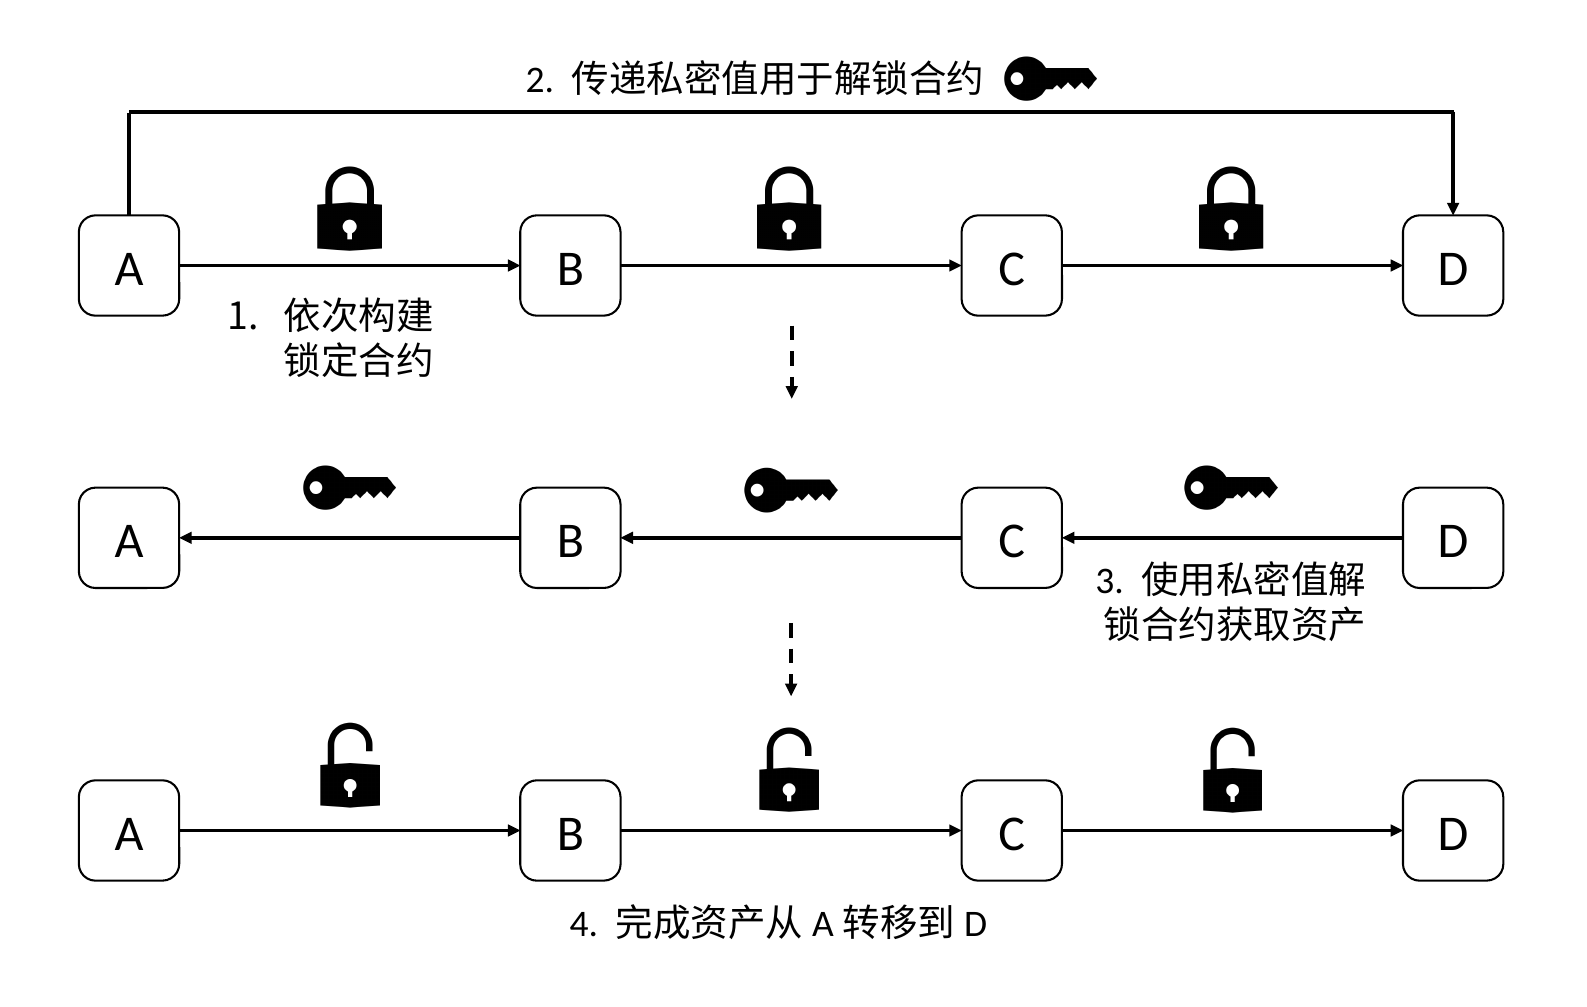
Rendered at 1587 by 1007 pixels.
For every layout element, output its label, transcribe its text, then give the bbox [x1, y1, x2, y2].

picture [740, 439, 842, 541]
text_box C [960, 214, 1064, 317]
picture [734, 153, 844, 264]
text_box D [1401, 214, 1505, 317]
text_box B [519, 486, 622, 590]
picture [294, 153, 405, 264]
text_box B [519, 779, 622, 882]
picture [299, 437, 400, 538]
text_box C [960, 779, 1064, 882]
text_box 依次构建 锁定合约 [212, 284, 449, 390]
text_box C [960, 486, 1064, 590]
text_box 2. 传递私密值用于解锁合约 [510, 48, 999, 108]
text_box A [77, 779, 181, 882]
text_box A [77, 486, 181, 590]
picture [1182, 719, 1283, 821]
picture [1180, 437, 1282, 538]
text_box D [1401, 486, 1505, 590]
text_box D [1401, 779, 1505, 882]
picture [1176, 153, 1286, 264]
picture [738, 719, 840, 820]
text_box B [519, 214, 622, 317]
text_box A [77, 214, 181, 317]
text_box 3. 使用私密值解 锁合约获取资产 [1080, 548, 1382, 653]
picture [1000, 28, 1101, 129]
picture [299, 714, 401, 816]
text_box 4. 完成资产从A转移到D [554, 891, 1002, 952]
